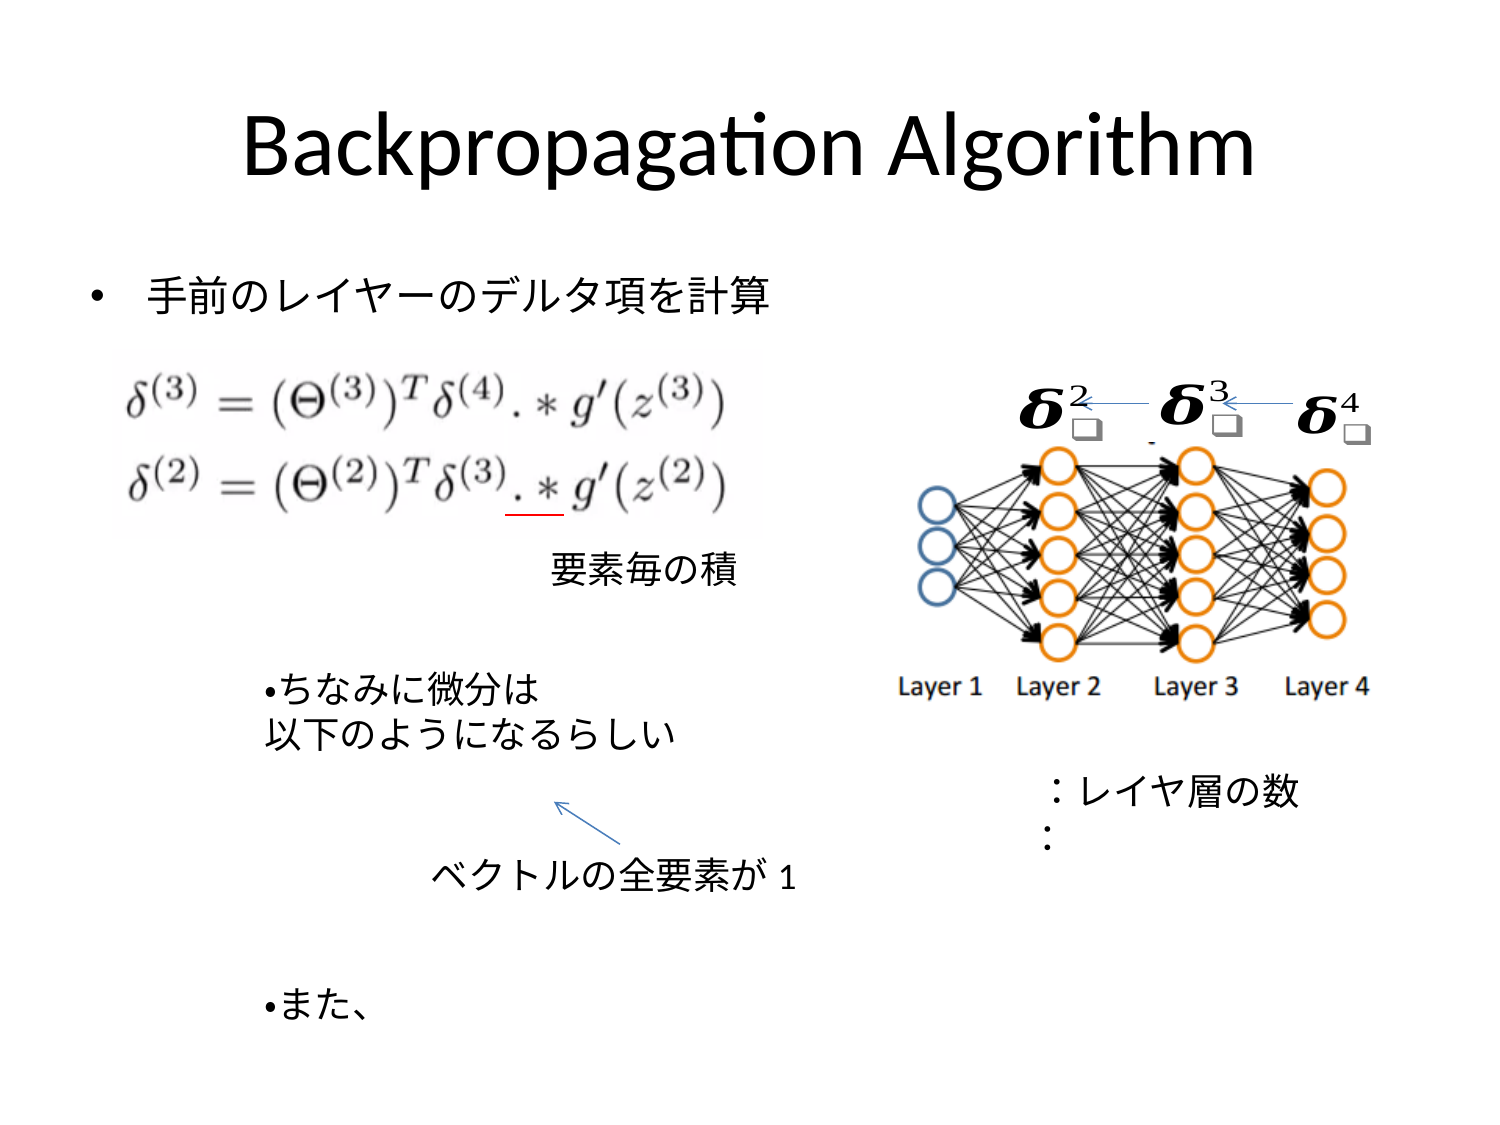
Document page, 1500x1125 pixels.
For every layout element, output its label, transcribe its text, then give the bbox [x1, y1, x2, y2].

picture [111, 349, 763, 540]
list 手前のレイヤーのデルタ項を計算 [75, 262, 1425, 354]
text_box ベクトルの全要素が1 [416, 844, 812, 905]
text_box 要素毎の積 [535, 547, 753, 599]
picture [816, 441, 1408, 722]
title Backpropagation Algorithm [75, 45, 1425, 233]
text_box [553, 801, 621, 845]
